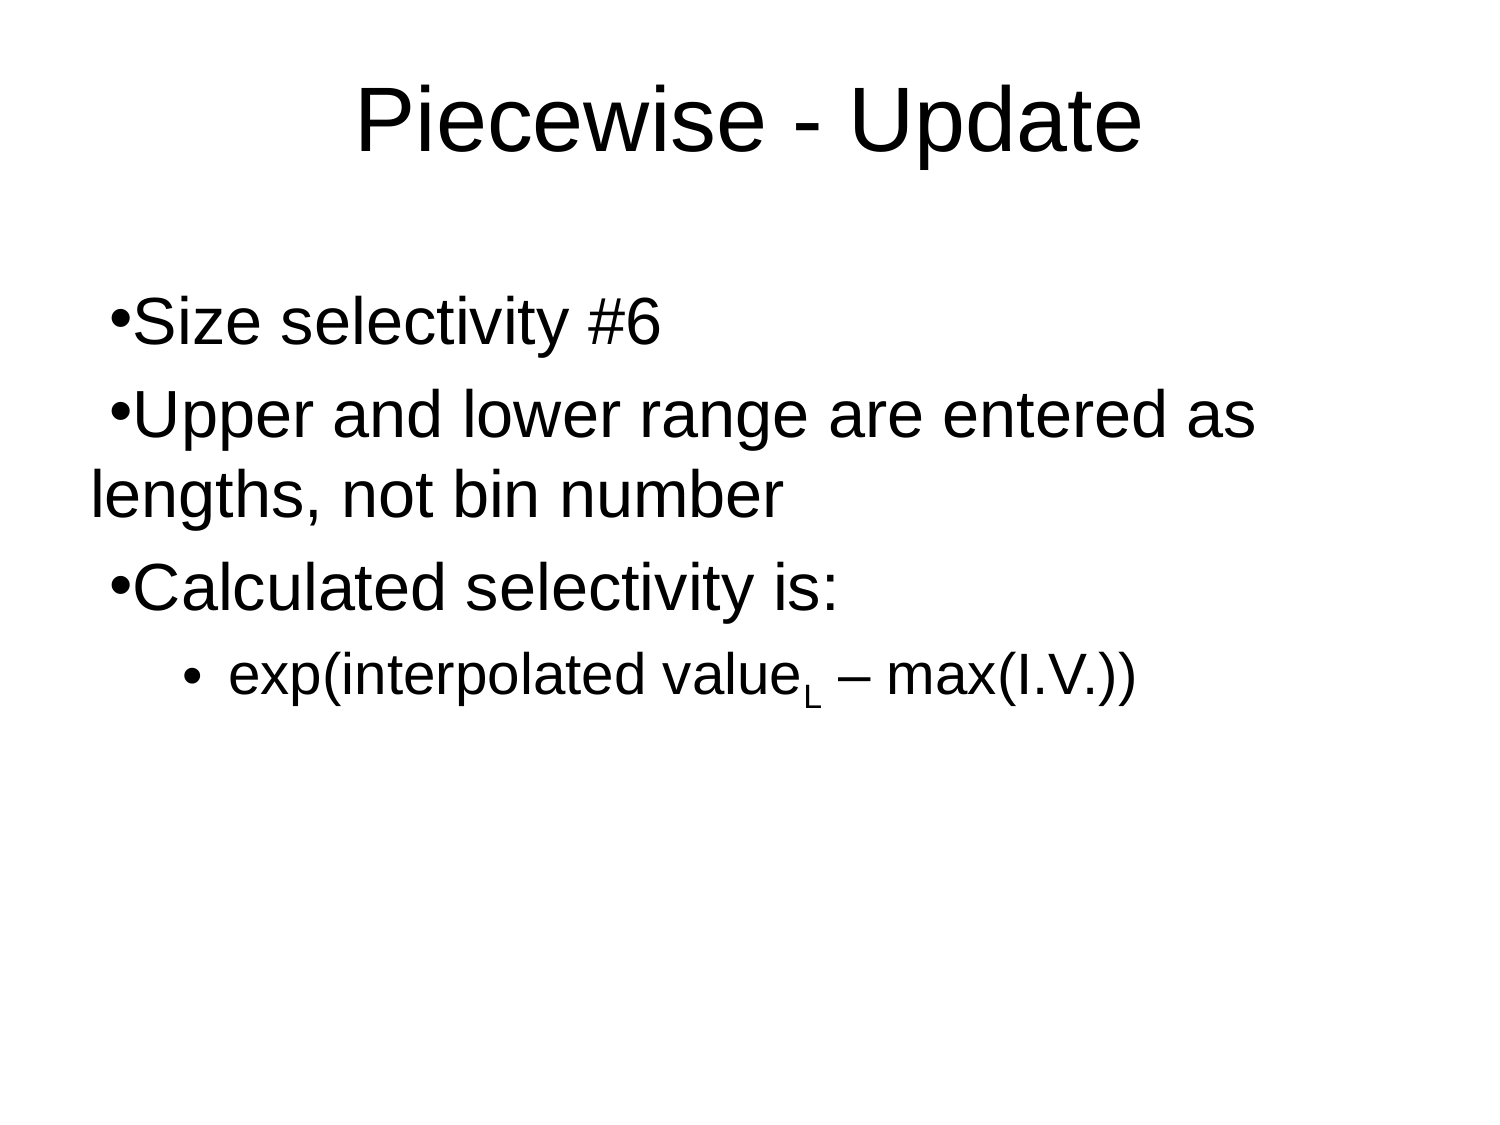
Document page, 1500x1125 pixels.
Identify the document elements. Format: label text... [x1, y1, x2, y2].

title Piecewise - Update [75, 45, 1425, 233]
list Size selectivity #6 Upper and lower range are entered as lengths, not bin number Calculated selectivity is: exp(interpolated valueL – max(I.V.)) [75, 262, 1425, 1005]
